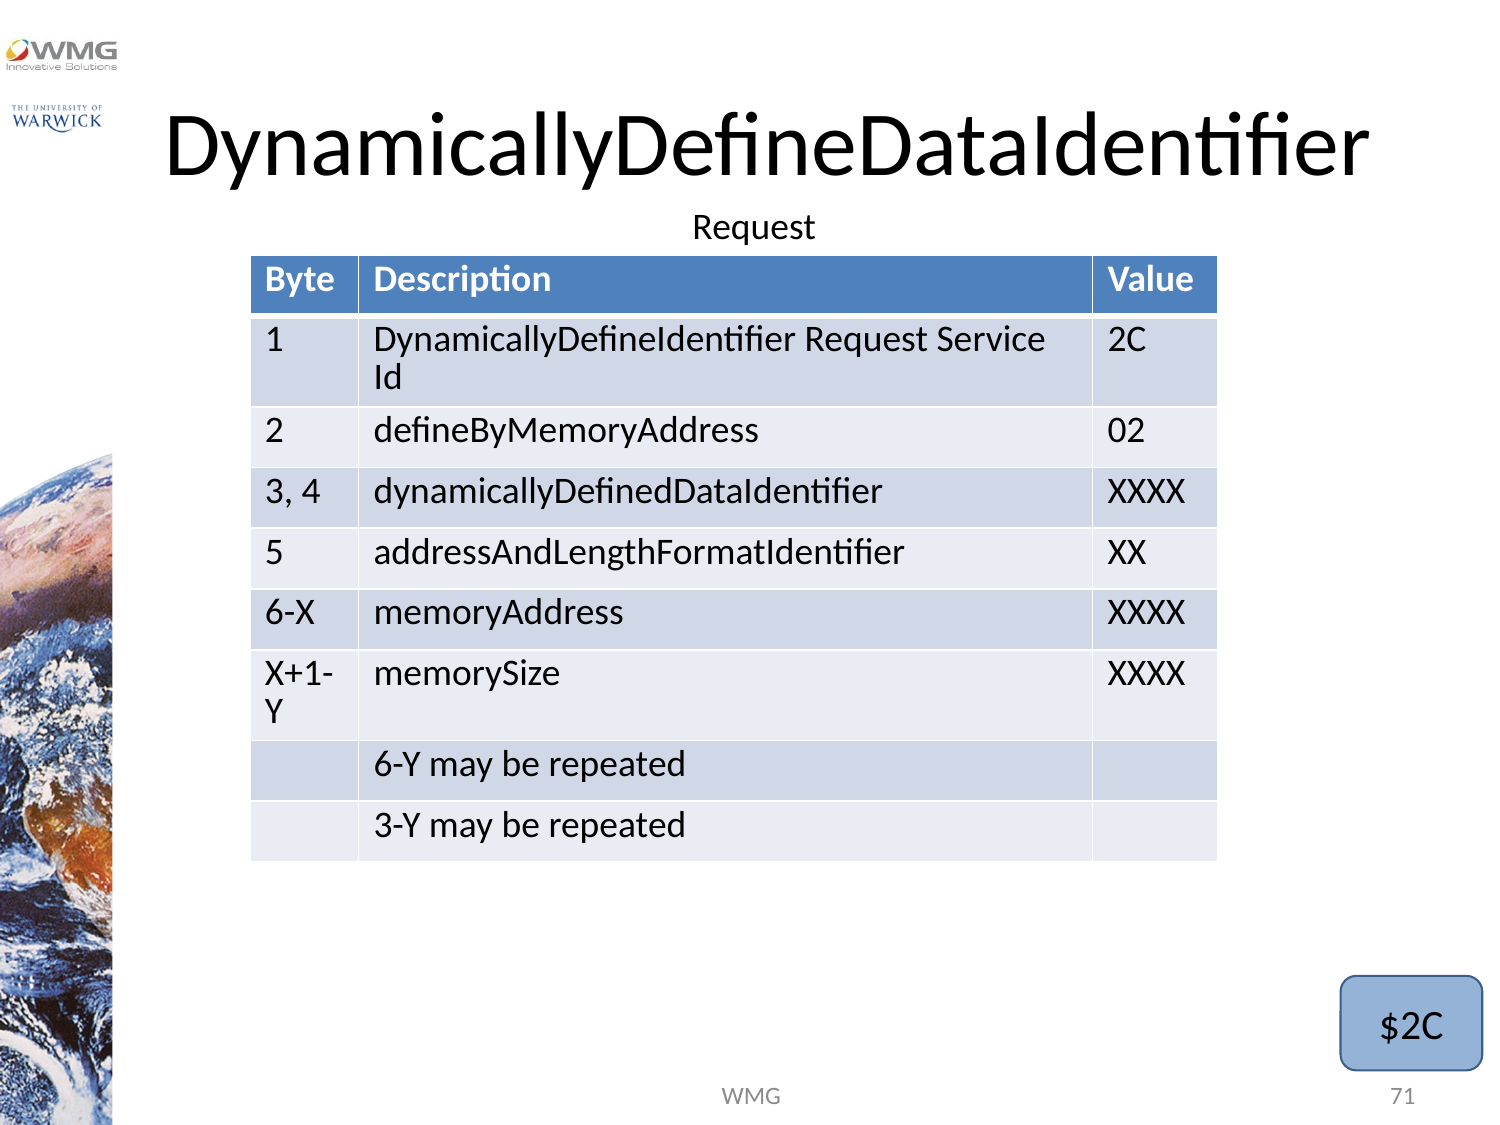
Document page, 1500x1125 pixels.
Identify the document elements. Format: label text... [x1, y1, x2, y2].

table_cell 3, 4 [251, 468, 358, 527]
picture [0, 399, 113, 1125]
table_cell 6-Y may be repeated [359, 741, 1092, 800]
table_cell 2 [251, 408, 358, 467]
picture [0, 37, 125, 73]
table_cell dynamicallyDefinedDataIdentifier [359, 468, 1092, 527]
table_cell DynamicallyDefineIdentifier Request Service Id [359, 319, 1092, 406]
picture [0, 93, 112, 138]
table_cell 2C [1093, 319, 1217, 406]
table_header Description [359, 256, 1092, 313]
table_cell 3-Y may be repeated [359, 802, 1092, 861]
table_cell X+1-Y [251, 651, 358, 740]
footer WMG [513, 1065, 989, 1125]
table_cell [1093, 802, 1217, 861]
table_cell XXXX [1093, 651, 1217, 740]
table_cell memorySize [359, 651, 1092, 740]
table_cell 6-X [251, 590, 358, 649]
title DynamicallyDefineDataIdentifier [112, 45, 1425, 233]
table_cell [1093, 741, 1217, 800]
text_box $2C [1338, 973, 1485, 1073]
table_cell [251, 802, 358, 861]
table_cell addressAndLengthFormatIdentifier [359, 529, 1092, 588]
slide_number 71 [1080, 1065, 1431, 1125]
table_cell memoryAddress [359, 590, 1092, 649]
table_header Value [1093, 256, 1217, 313]
text_box Request [677, 194, 831, 255]
table_header Byte [251, 256, 358, 313]
table_cell XXXX [1093, 468, 1217, 527]
table_cell defineByMemoryAddress [359, 408, 1092, 467]
table_cell 02 [1093, 408, 1217, 467]
table_cell [251, 741, 358, 800]
table_cell 5 [251, 529, 358, 588]
table_cell XXXX [1093, 590, 1217, 649]
table_cell XX [1093, 529, 1217, 588]
table_cell 1 [251, 319, 358, 406]
